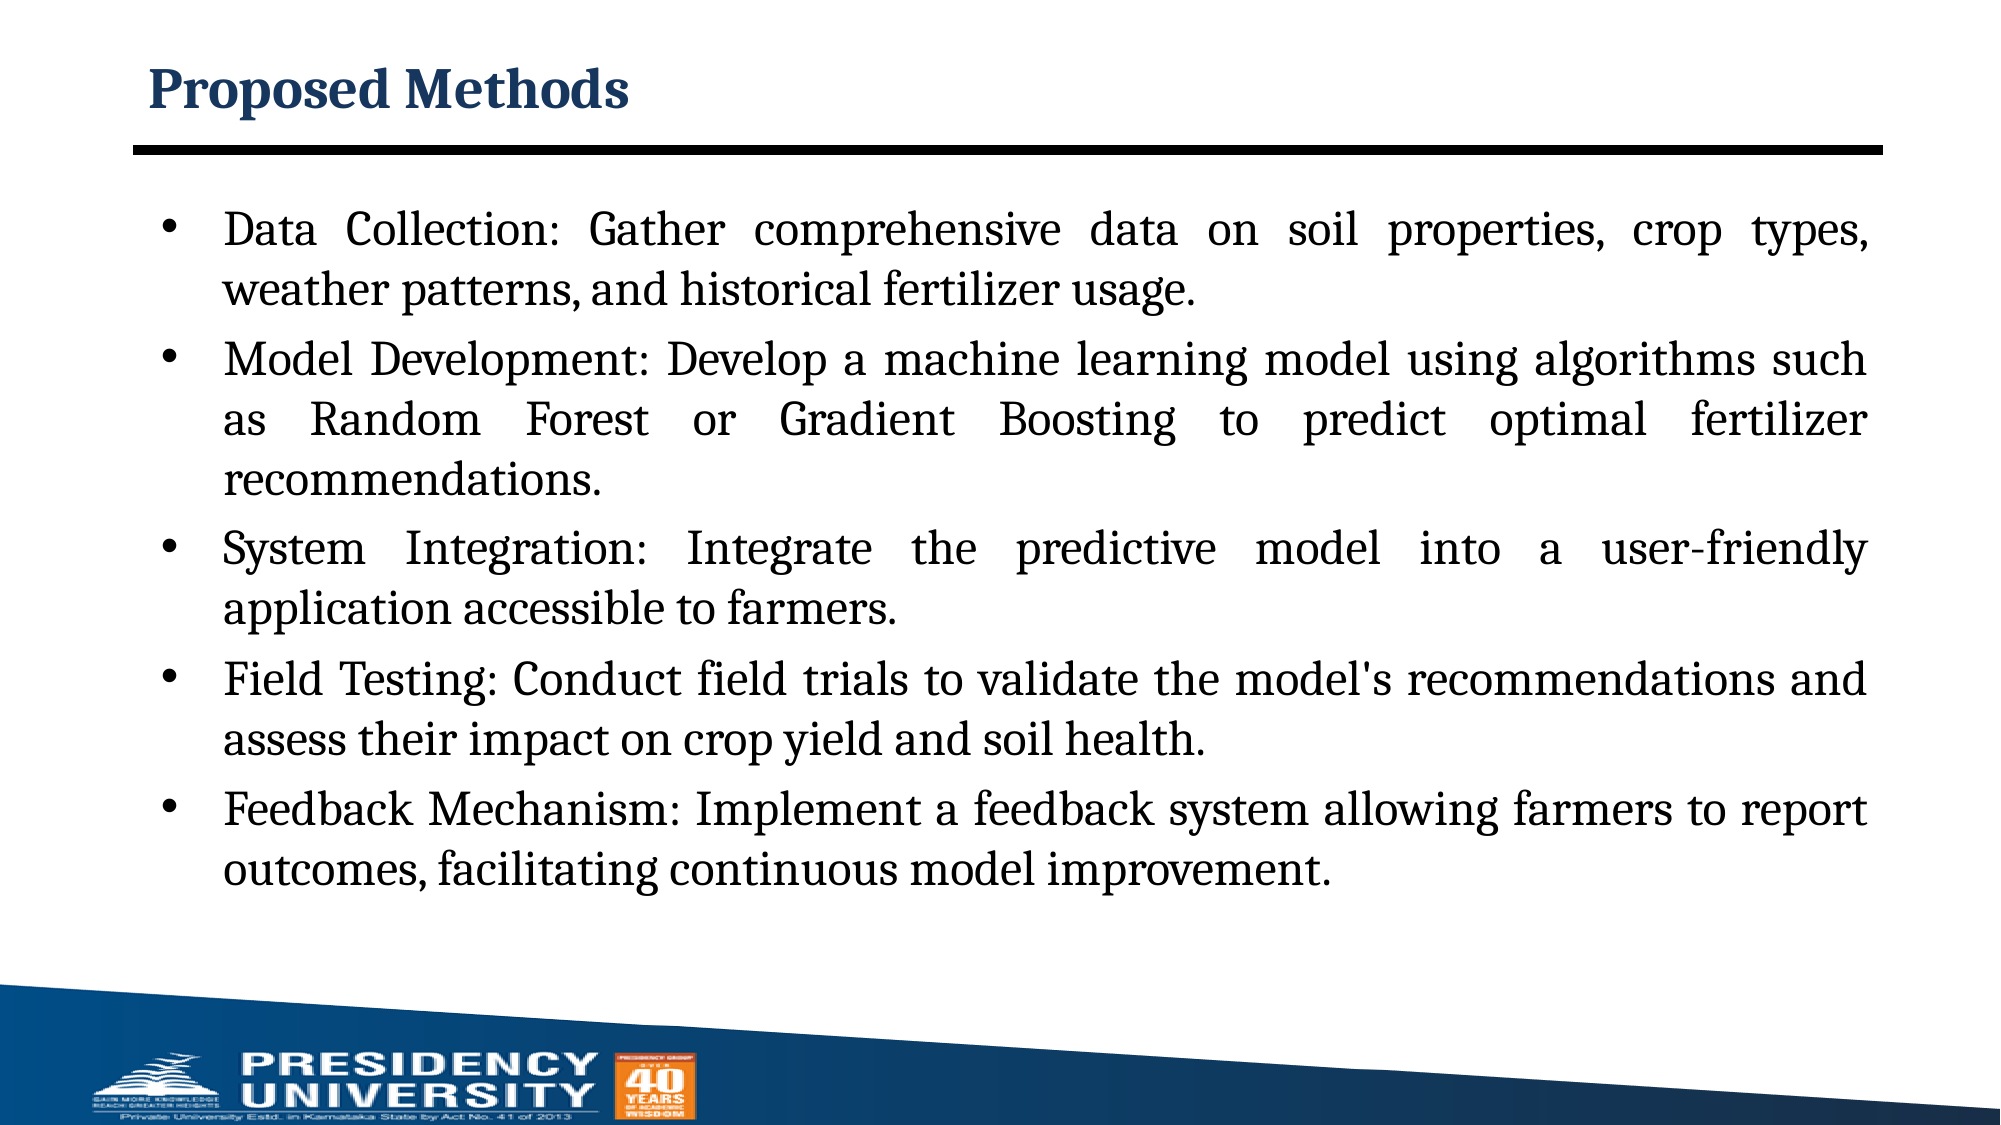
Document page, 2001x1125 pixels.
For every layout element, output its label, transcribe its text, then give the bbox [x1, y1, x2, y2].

picture [0, 982, 2000, 1125]
title Proposed Methods [133, 45, 1884, 125]
list Data Collection: Gather comprehensive data on soil properties, crop types, weather patterns, and historical fertilizer usage. Model Development: Develop a machine learning model using algorithms such as Random Forest or Gradient Boosting to predict optimal fertilizer recommendations. System Integration: Integrate the predictive model into a user-friendly application accessible to farmers. Field Testing: Conduct field trials to validate the model's recommendations and assess their impact on crop yield and soil health. Feedback Mechanism: Implement a feedback system allowing farmers to report outcomes, facilitating continuous model improvement. [133, 187, 1884, 1000]
